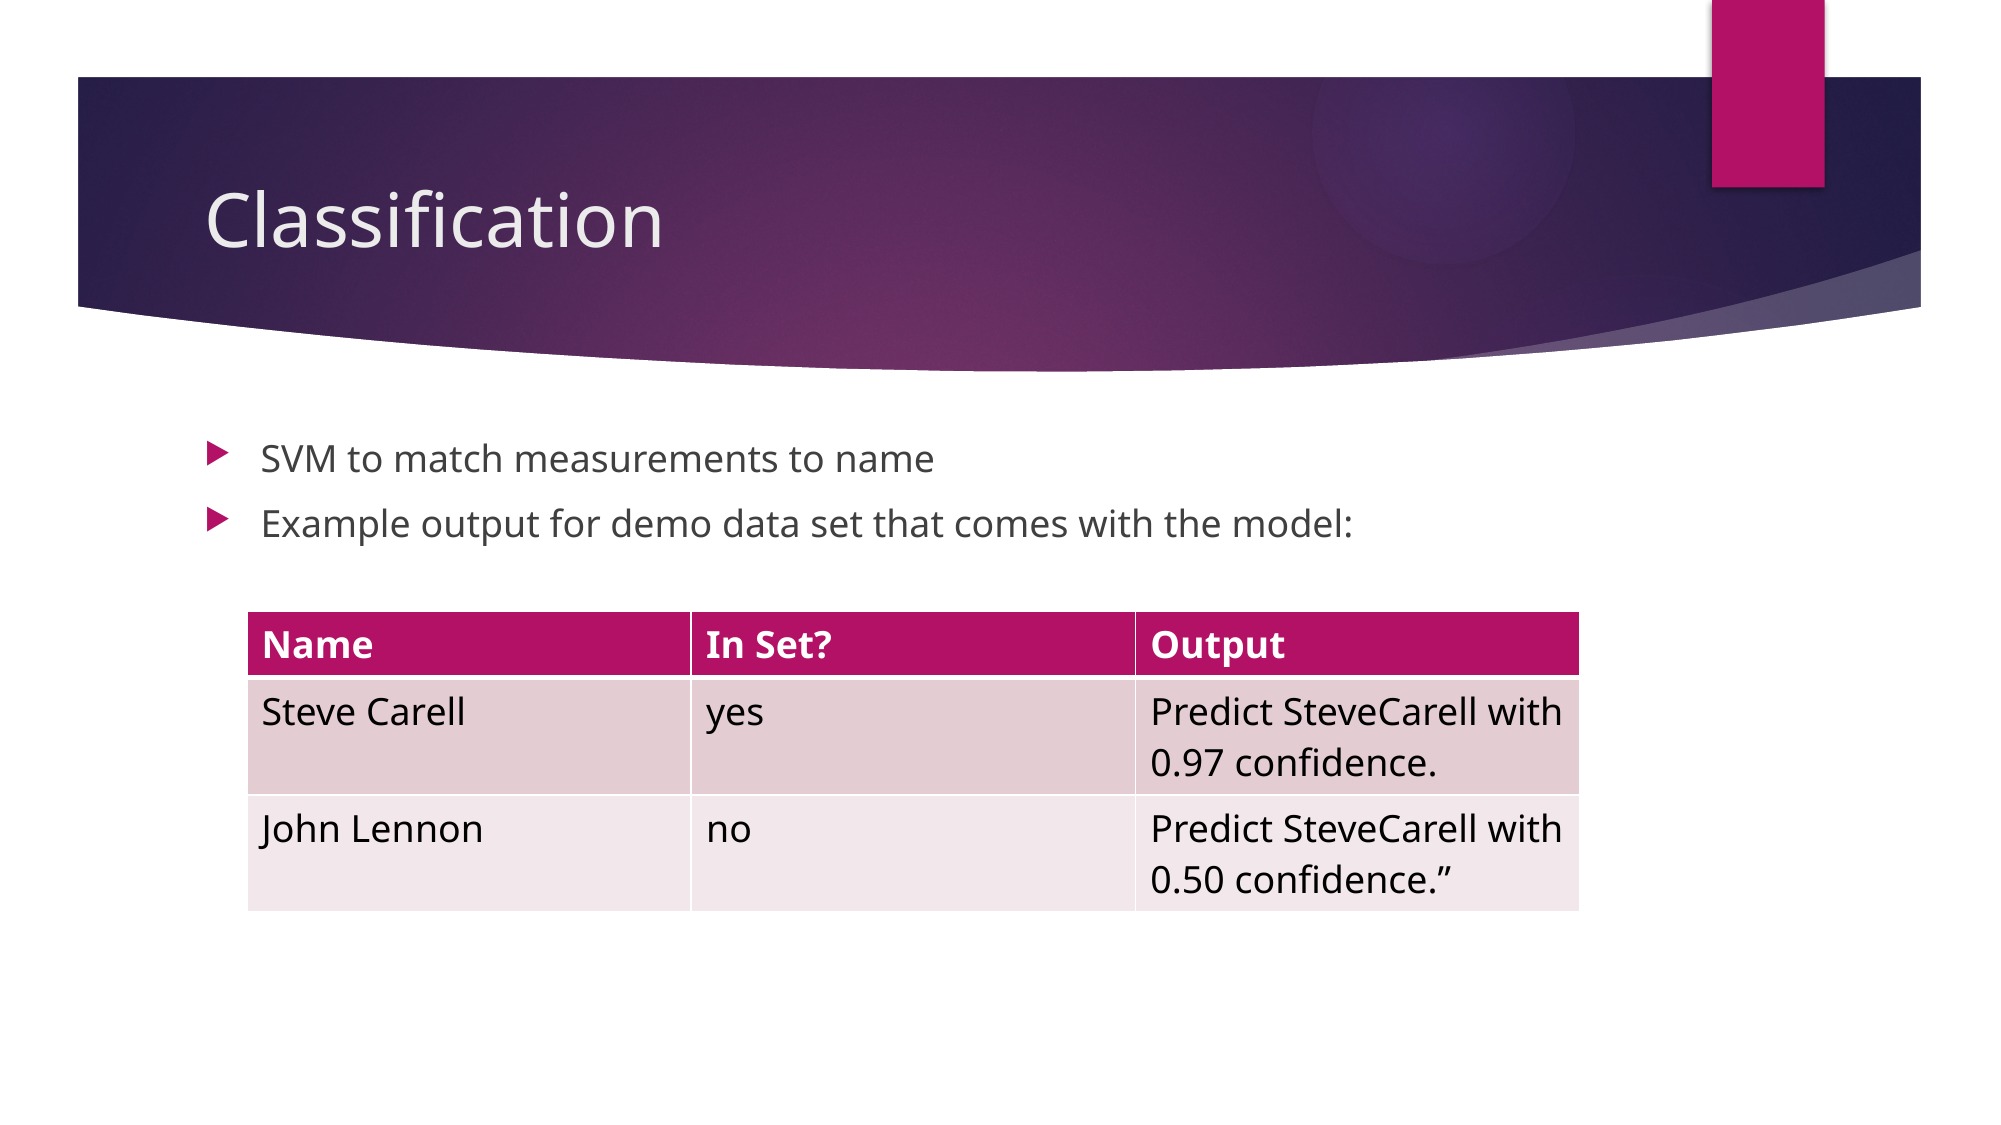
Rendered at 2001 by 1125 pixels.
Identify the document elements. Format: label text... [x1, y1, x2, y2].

table_cell Steve Carell [248, 680, 690, 794]
table_cell Predict SteveCarell with 0.50 confidence.” [1136, 796, 1579, 911]
table_cell no [692, 796, 1135, 911]
title Classification [189, 159, 1627, 276]
table_header Name [248, 612, 690, 675]
table_cell Predict SteveCarell with 0.97 confidence. [1136, 680, 1579, 794]
table_header In Set? [692, 612, 1135, 675]
table_cell John Lennon [248, 796, 690, 911]
table_cell yes [692, 680, 1135, 794]
table_header Output [1136, 612, 1579, 675]
list SVM to match measurements to name Example output for demo data set that comes with the model: [189, 427, 1638, 988]
